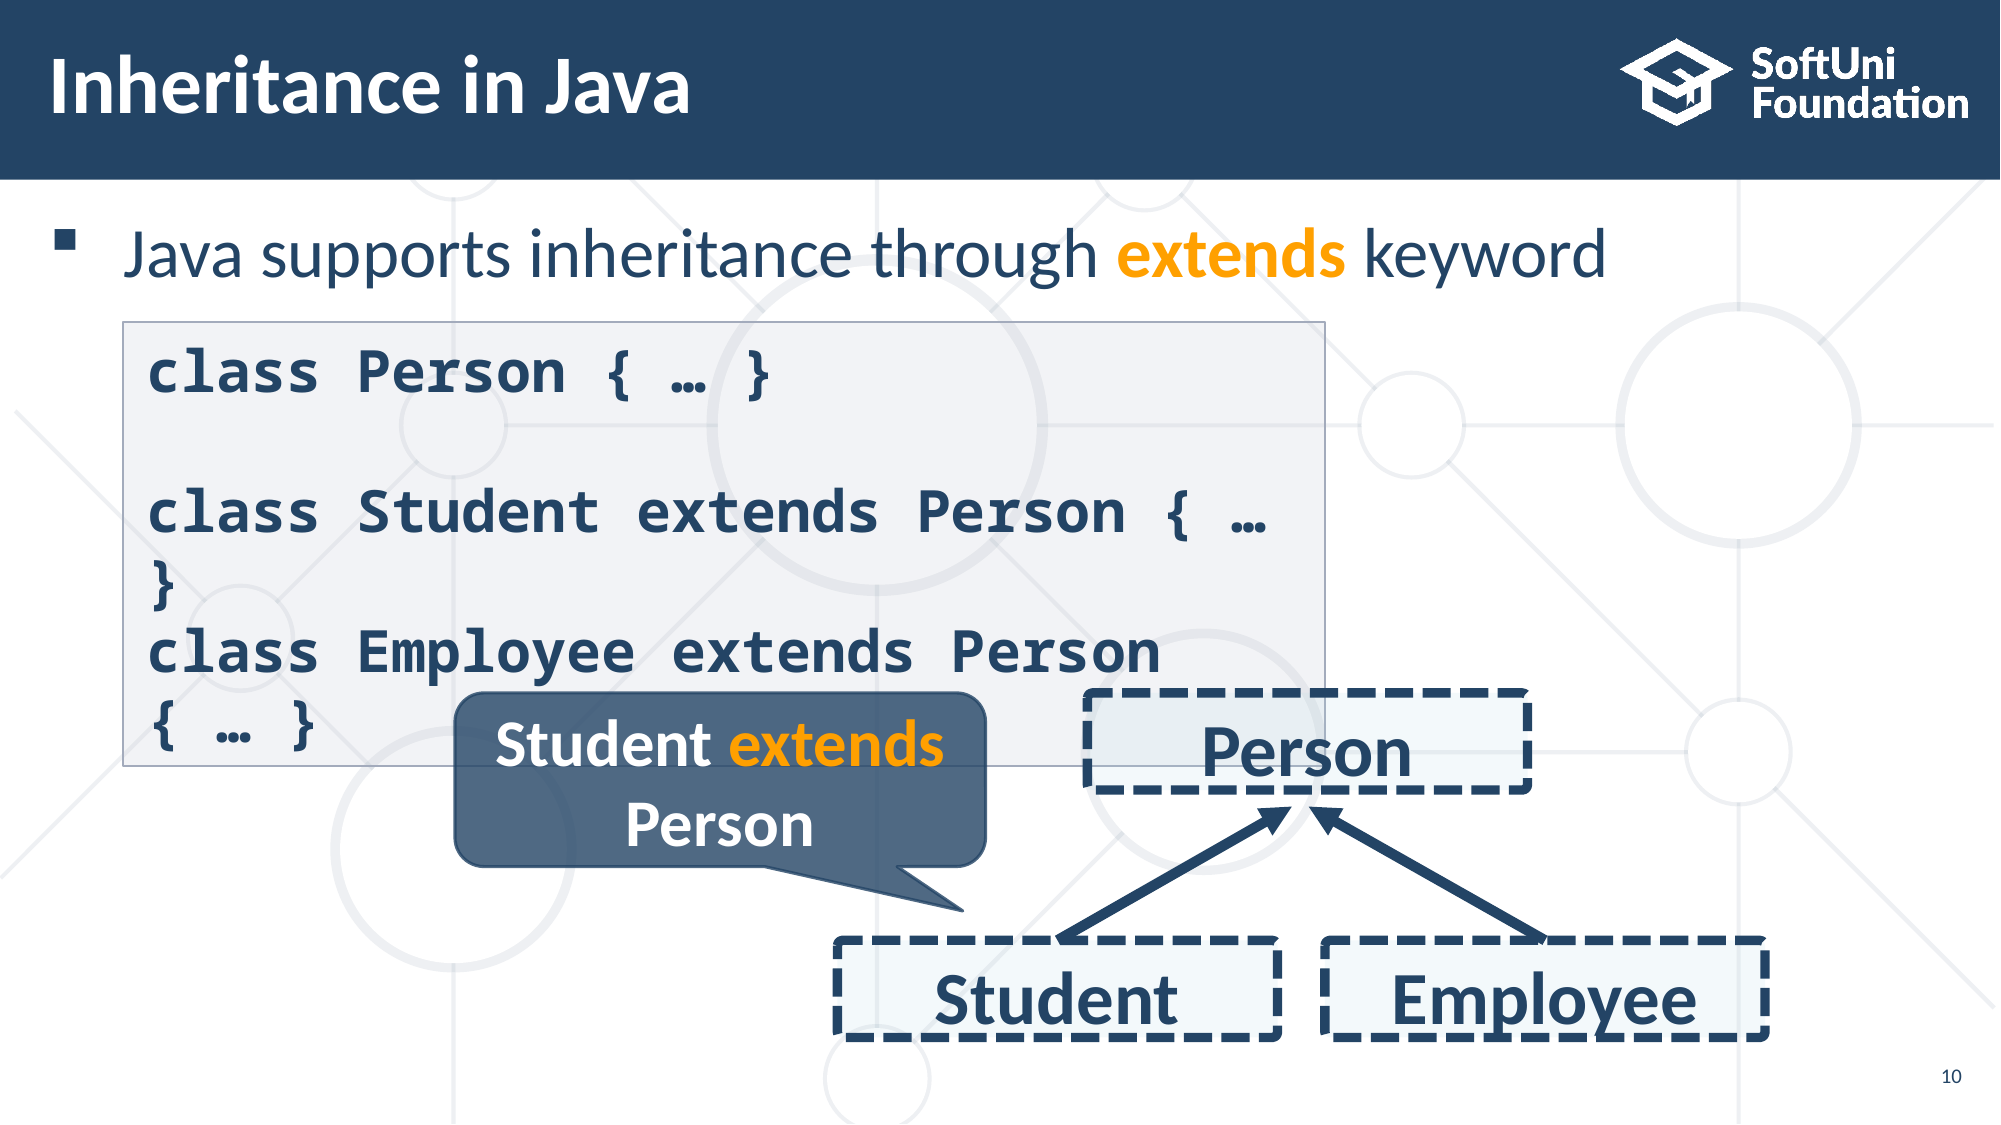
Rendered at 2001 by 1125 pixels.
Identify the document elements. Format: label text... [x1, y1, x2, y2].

slide_number 10 [1897, 1049, 1968, 1101]
text_box Person [1085, 690, 1530, 793]
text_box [1057, 806, 1293, 941]
picture [1619, 38, 1968, 126]
text_box Student extends Person [452, 690, 988, 913]
title Inheritance in Java [31, 16, 1591, 162]
text_box Student [835, 938, 1280, 1040]
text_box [1308, 806, 1546, 941]
text_box Employee [1322, 938, 1768, 1040]
text_box class Person { … } class Student extends Person { … } class Employee extends Person { … } [122, 322, 1325, 766]
list Java supports inheritance through extends keyword [31, 196, 1970, 1050]
